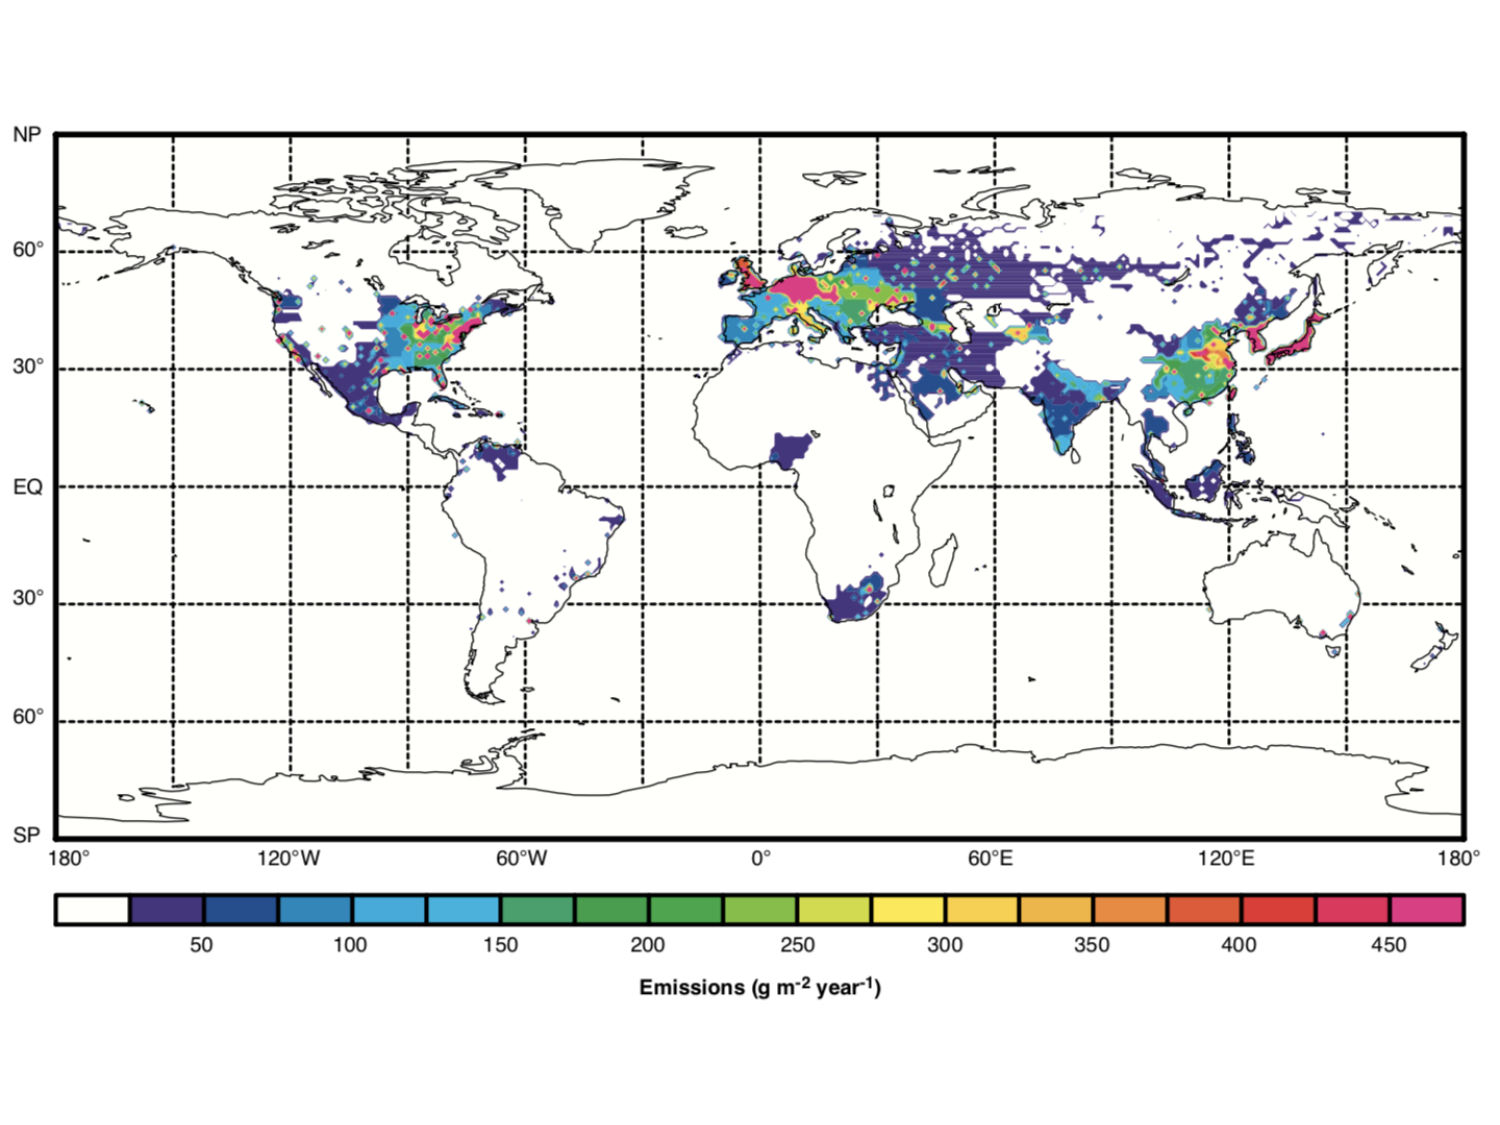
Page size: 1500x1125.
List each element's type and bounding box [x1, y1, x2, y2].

picture [0, 109, 1500, 1016]
